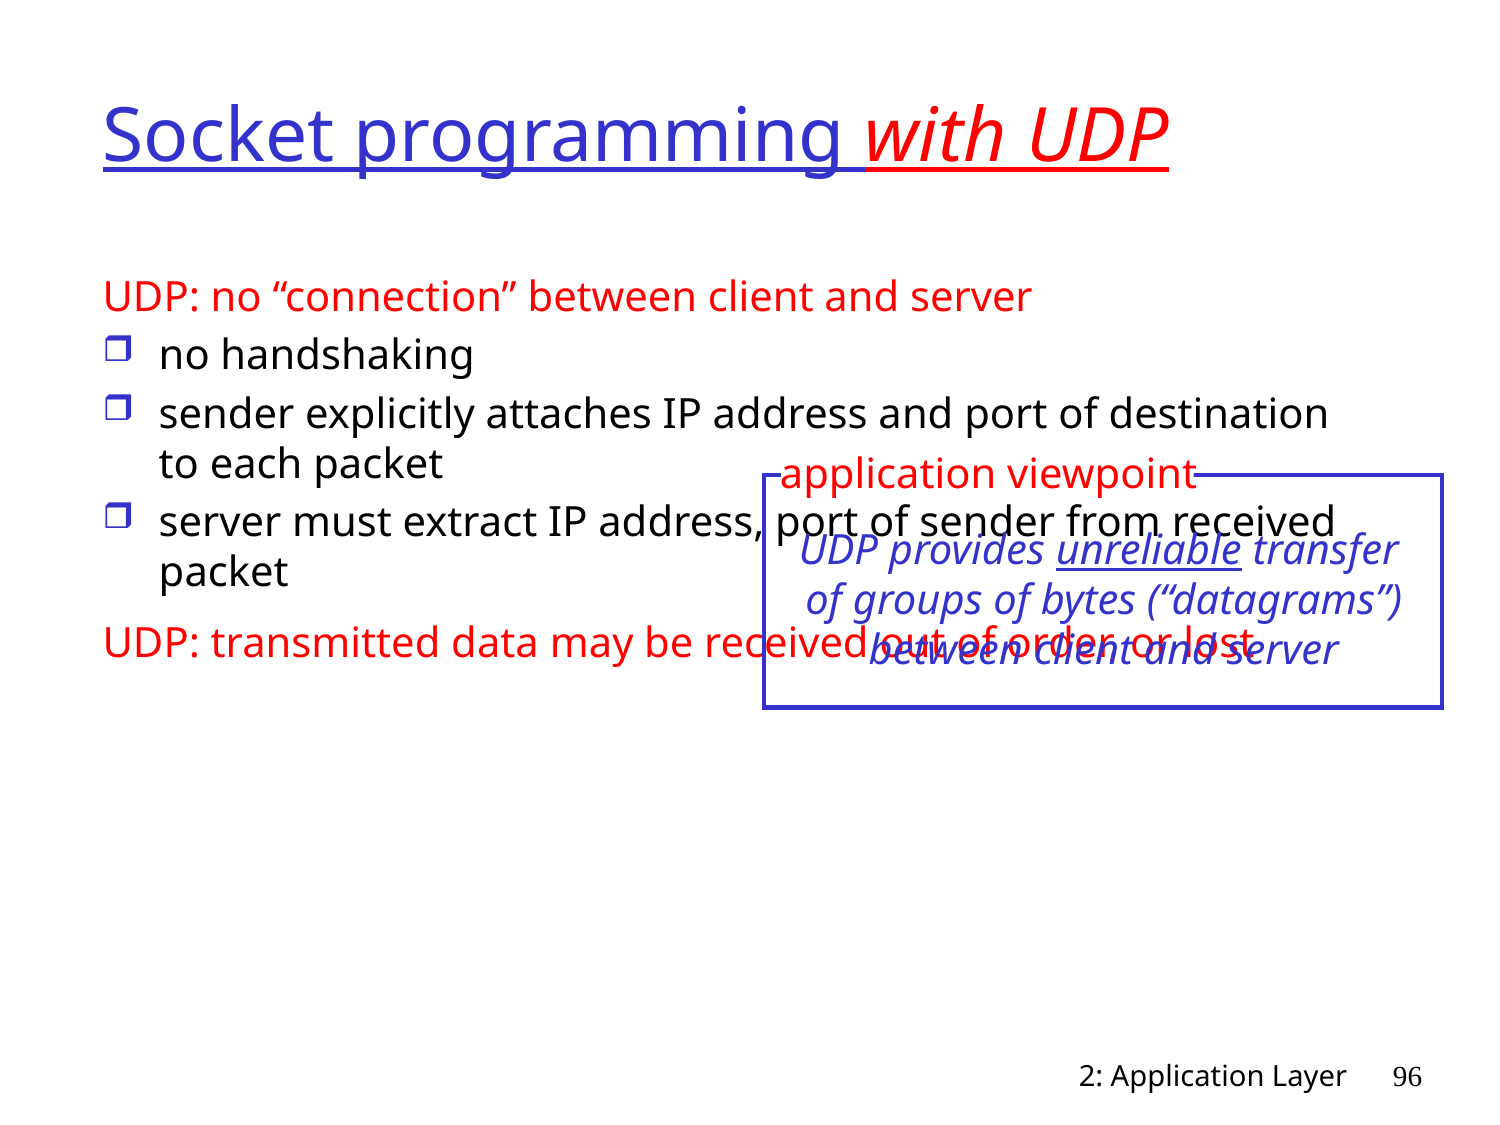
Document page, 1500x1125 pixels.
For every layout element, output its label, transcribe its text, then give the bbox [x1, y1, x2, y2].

list UDP: no “connection” between client and server no handshaking sender explicitly attaches IP address and port of destination to each packet server must extract IP address, port of sender from received packet UDP: transmitted data may be received out of order, or lost [87, 262, 1363, 1026]
footer 2: Application Layer [887, 1049, 1362, 1125]
title Socket programming with UDP [87, 37, 1363, 226]
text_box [756, 439, 1443, 726]
slide_number 96 [1362, 1049, 1438, 1125]
